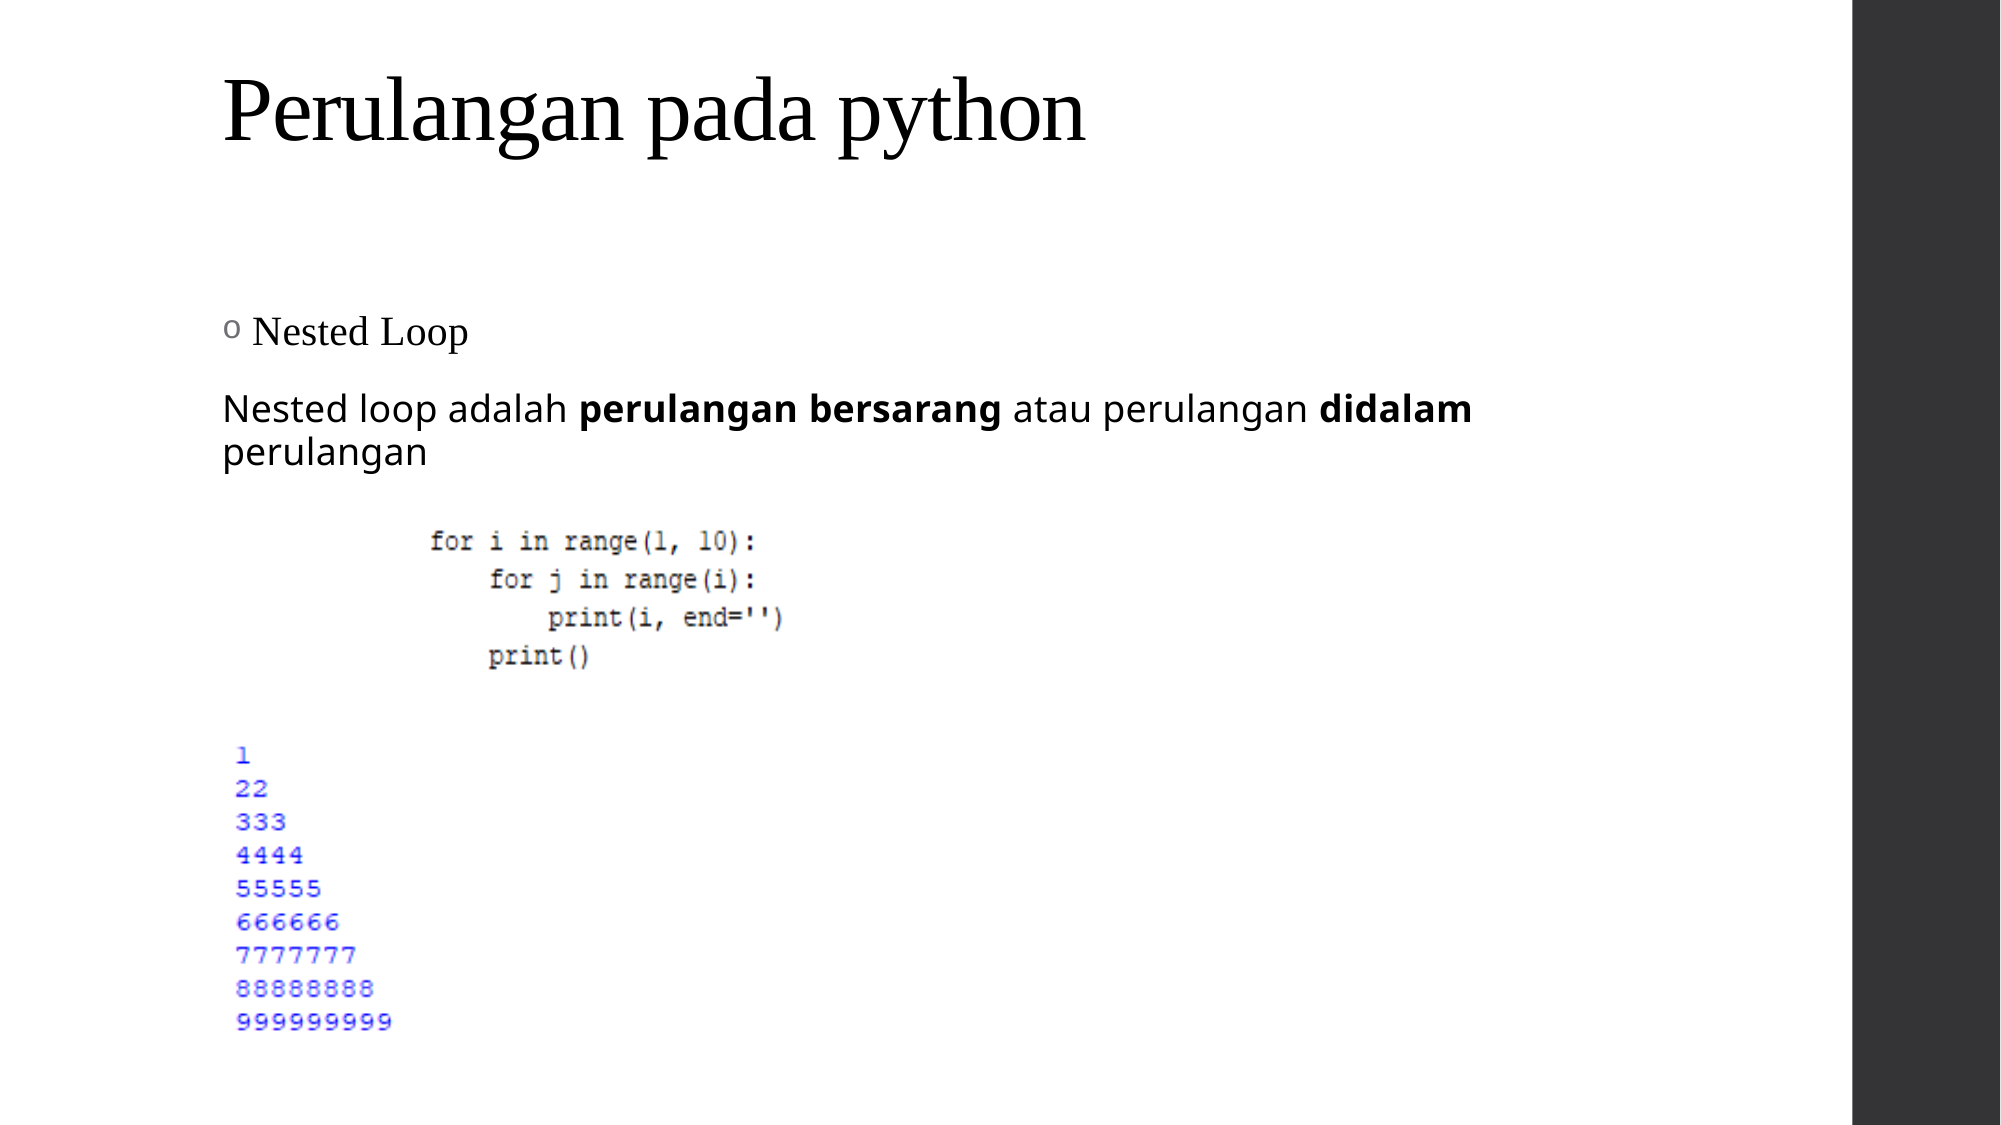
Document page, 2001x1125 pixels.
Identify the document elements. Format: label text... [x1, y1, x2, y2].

title Perulangan pada python [206, 60, 1797, 278]
list Nested Loop Nested loop adalah perulangan bersarang atau perulangan didalam perulangan [206, 299, 1617, 1014]
picture [226, 736, 455, 1037]
picture [402, 503, 826, 715]
